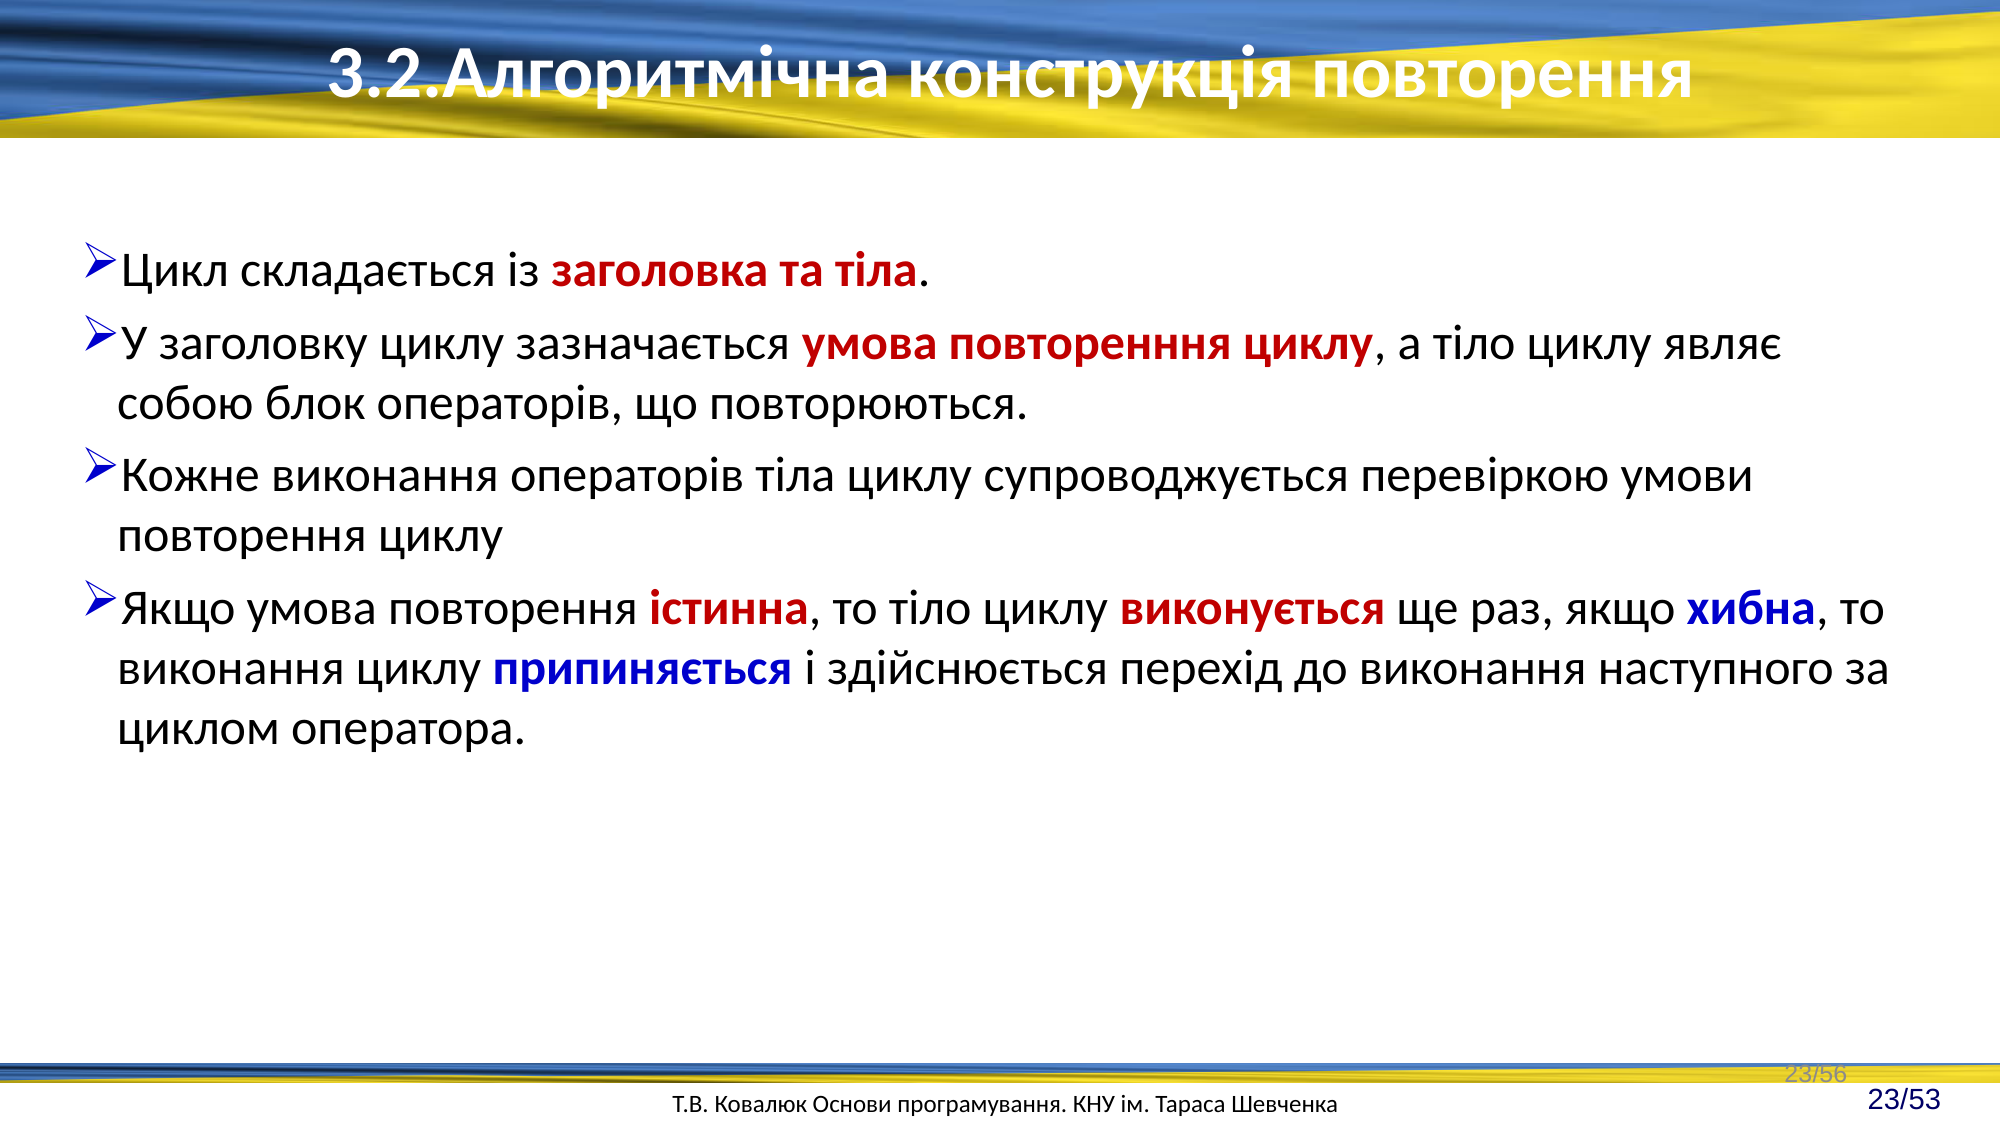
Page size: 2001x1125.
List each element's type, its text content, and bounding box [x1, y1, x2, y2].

text_box Цикл складається із заголовка та тіла. У заголовку циклу зазначається умова повторенння циклу, а тіло циклу являє собою блок операторів, що повторюються. Кожне виконання операторів тіла циклу супроводжується перевіркою умови повторення циклу Якщо умова повторення істинна, то тіло циклу виконується ще раз, якщо хибна, то виконання циклу припиняється і здійснюється перехід до виконання наступного за циклом оператора. [66, 229, 1934, 762]
title 3.2.Алгоритмічна конструкція повторення [19, 8, 2000, 139]
picture [0, 1063, 1412, 1083]
picture [1863, 1063, 2000, 1083]
slide_number 23/56 [1412, 1042, 1863, 1103]
picture [0, 0, 2000, 138]
